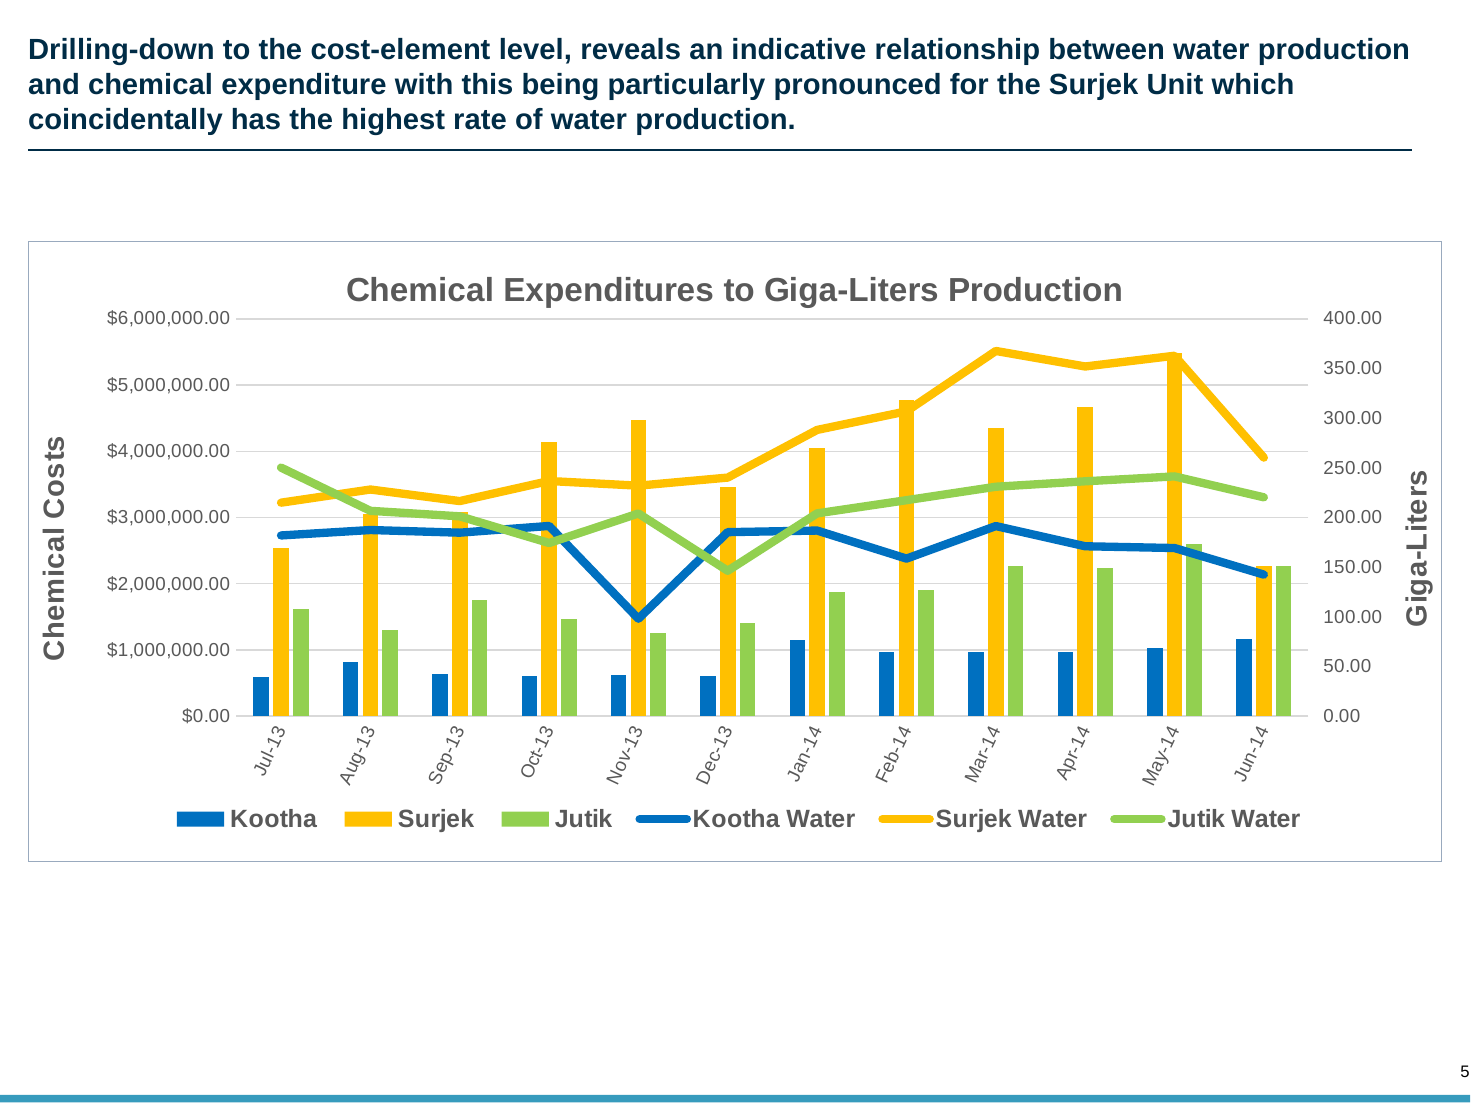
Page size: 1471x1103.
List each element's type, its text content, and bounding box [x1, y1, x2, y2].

chart [28, 240, 1442, 862]
title Drilling-down to the cost-element level, reveals an indicative relationship between water production and chemical expenditure with this being particularly pronounced for the Surjek Unit which coincidentally has the highest rate of water production. [28, 30, 1462, 137]
